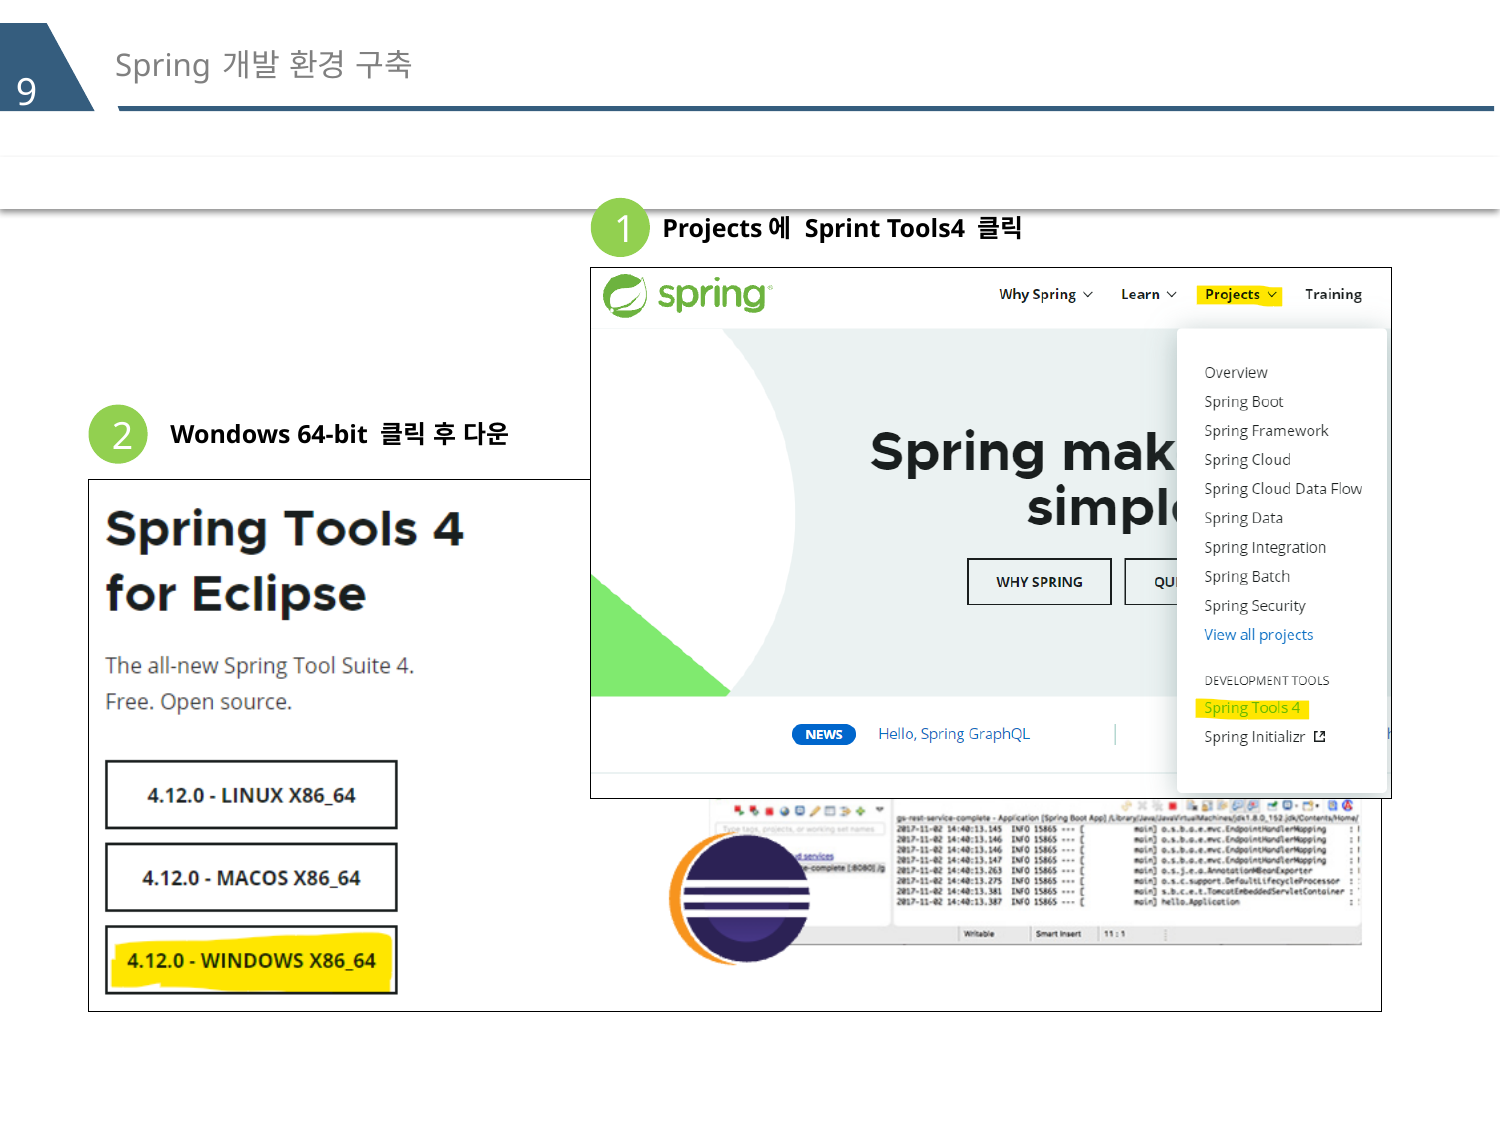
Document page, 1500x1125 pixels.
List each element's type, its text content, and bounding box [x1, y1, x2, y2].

text_box Projects에 Sprint Tools4 클릭 [621, 204, 1065, 250]
slide_number 9 [1, 60, 89, 101]
text_box 2 [86, 403, 150, 466]
text_box [0, 0, 1500, 75]
title Spring 개발 환경 구축 [100, 37, 1438, 90]
text_box 1 [589, 196, 642, 259]
picture [88, 266, 1392, 1012]
text_box Wondows 64-bit 클릭 후 다운 [140, 411, 562, 457]
